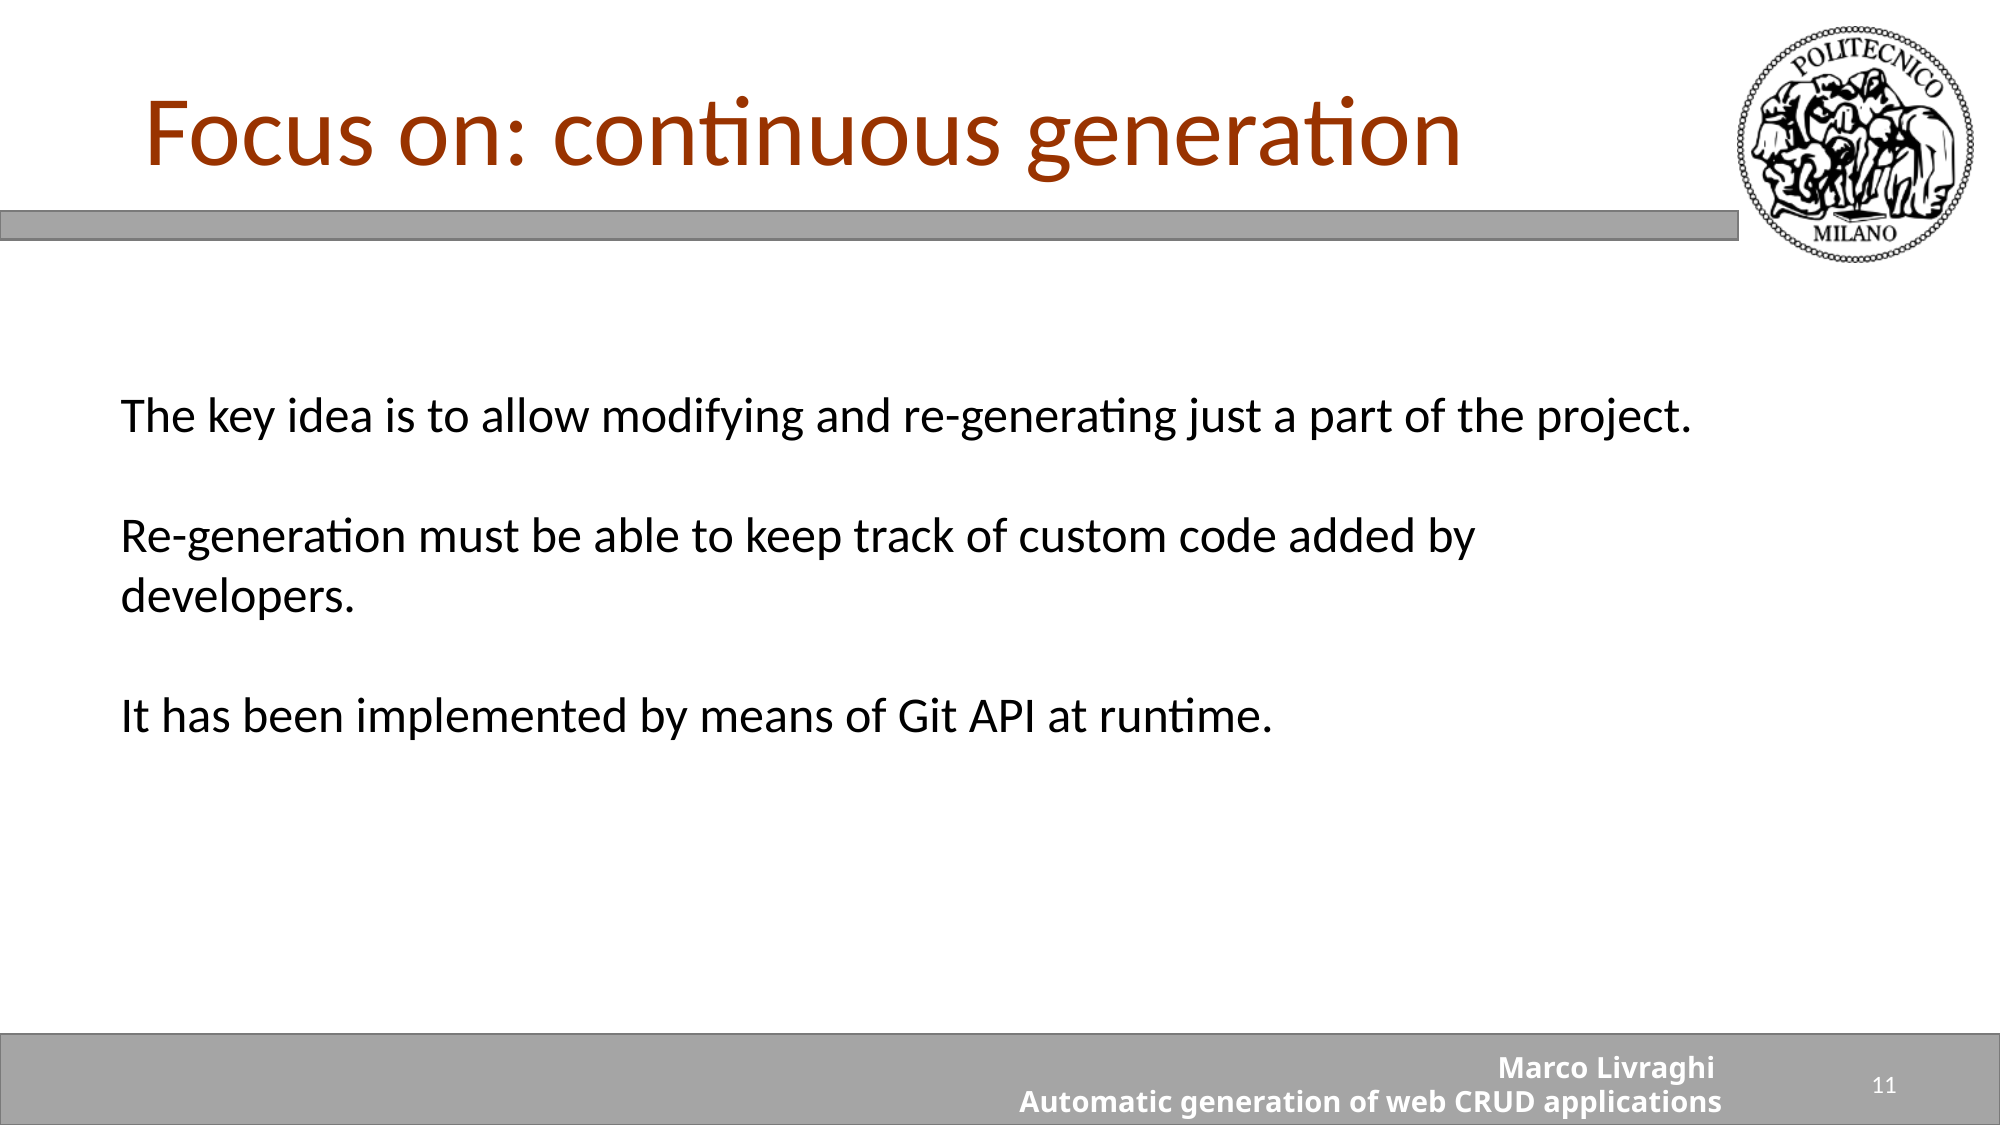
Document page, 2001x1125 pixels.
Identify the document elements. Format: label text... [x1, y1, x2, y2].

text_box [0, 210, 1737, 241]
picture [1737, 26, 1974, 263]
footer Marco Livraghi Automatic generation of web CRUD applications [300, 1042, 1738, 1125]
text_box The key idea is to allow modifying and re-generating just a part of the project. Re-generation must be able to keep track of custom code added by developers. It has been implemented by means of Git API at runtime. [105, 374, 1725, 750]
text_box Focus on: continuous generation [129, 58, 1737, 194]
slide_number 11 [1764, 1042, 1912, 1125]
text_box [0, 1033, 2000, 1125]
